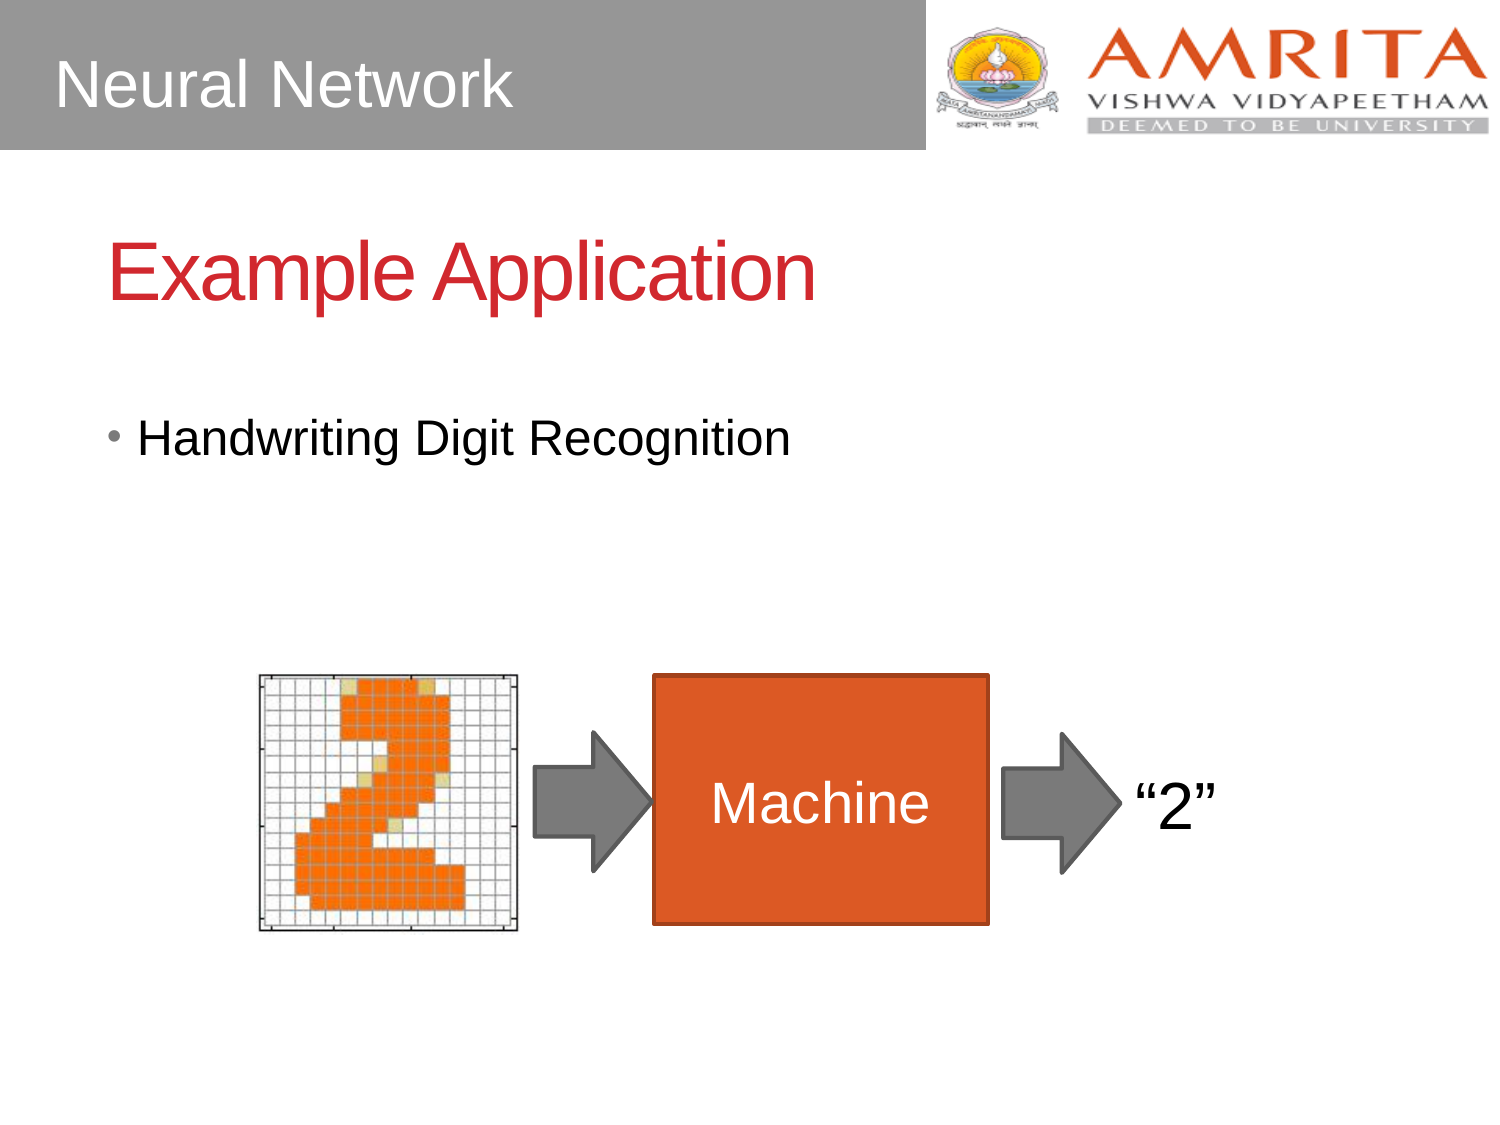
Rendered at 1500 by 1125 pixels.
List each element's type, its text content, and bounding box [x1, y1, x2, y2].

title Example Application [91, 158, 1386, 376]
text_box [532, 730, 654, 874]
picture [926, 0, 1500, 162]
text_box [1001, 731, 1120, 875]
text_box Machine [652, 673, 990, 926]
text_box “2” [1120, 755, 1239, 851]
list Handwriting Digit Recognition [91, 397, 1386, 1112]
text_box Neural Network [39, 25, 923, 159]
picture [256, 672, 520, 935]
